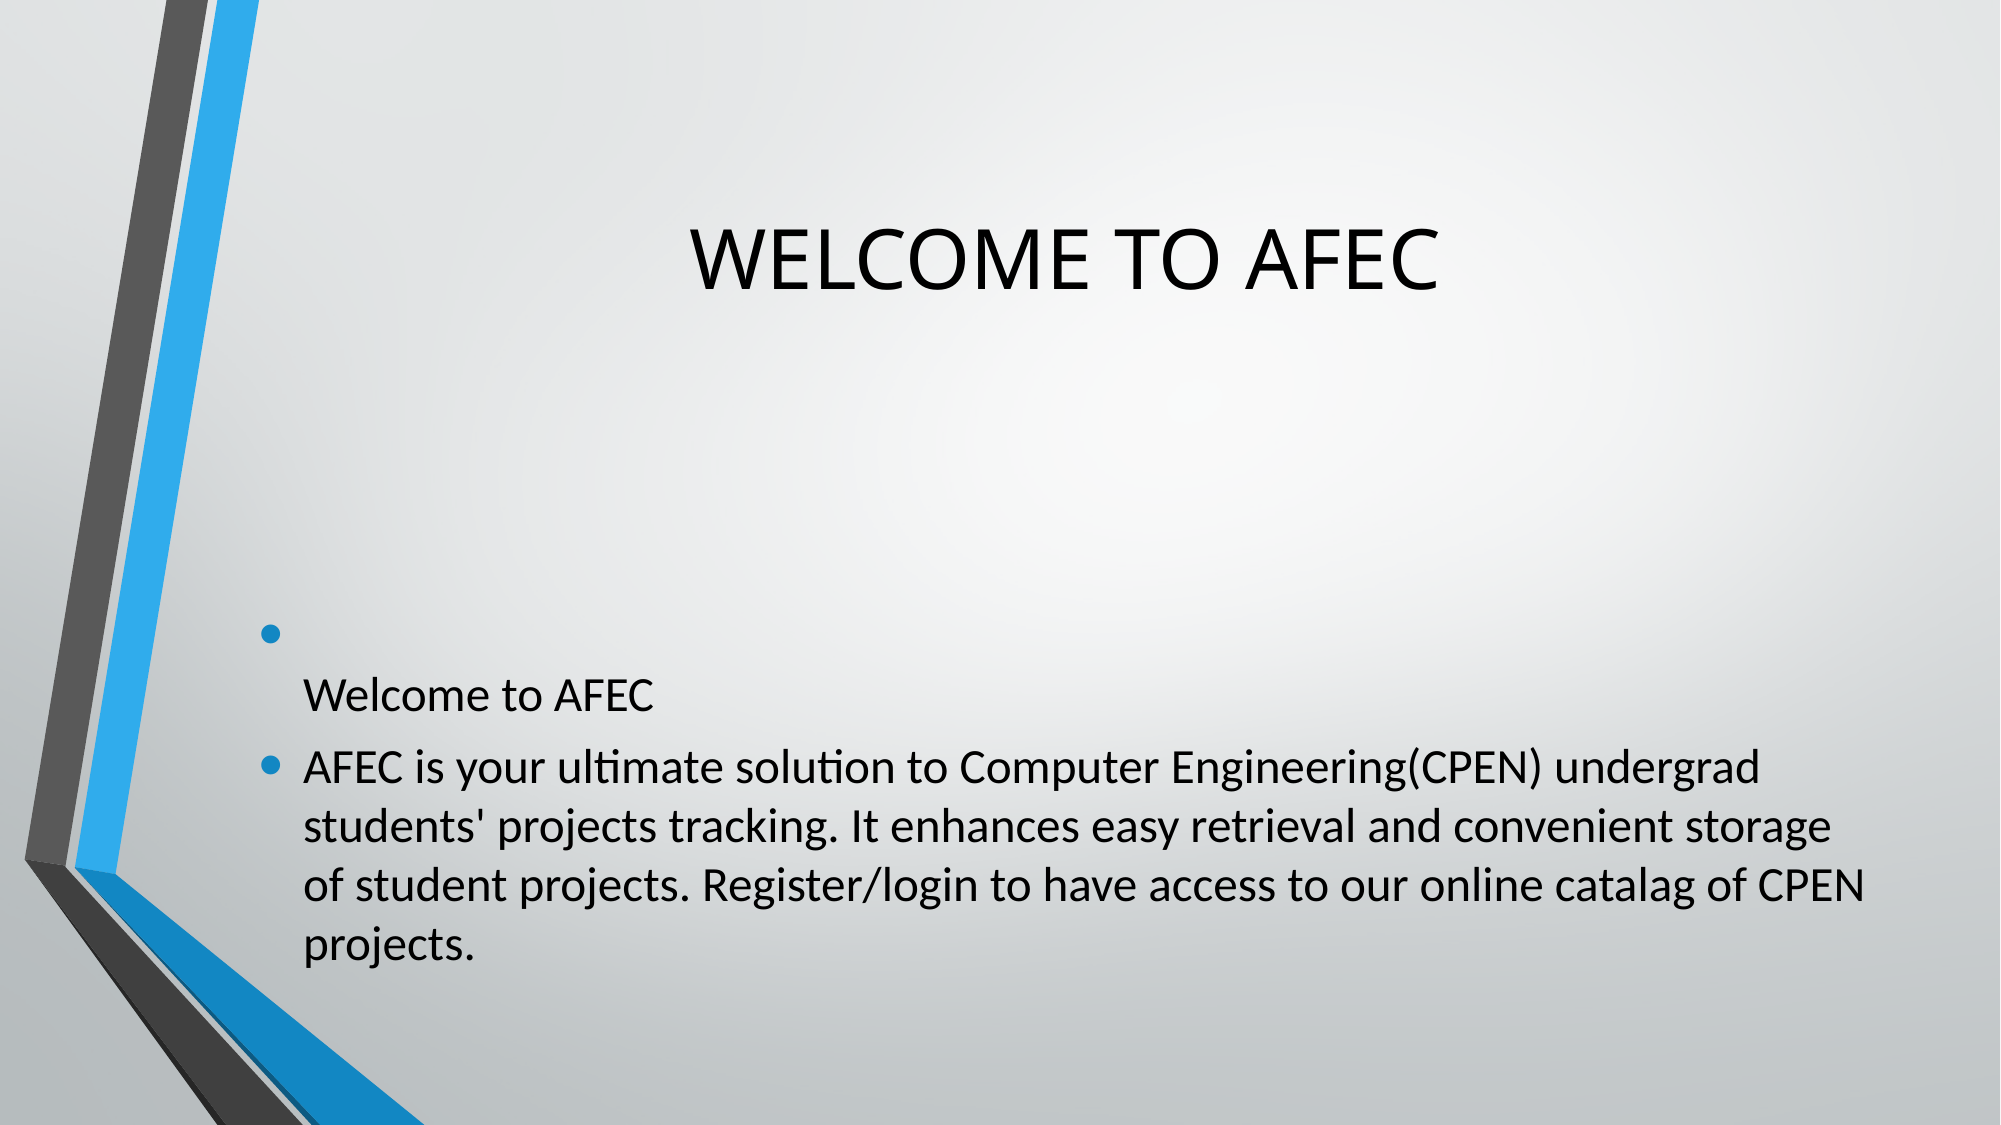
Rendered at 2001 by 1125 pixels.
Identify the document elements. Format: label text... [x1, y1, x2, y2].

title WELCOME TO AFEC [243, 112, 1887, 400]
list Welcome to AFEC AFEC is your ultimate solution to Computer Engineering(CPEN) undergrad students' projects tracking. It enhances easy retrieval and convenient storage of student projects. Register/login to have access to our online catalag of CPEN projects. [243, 478, 1887, 992]
